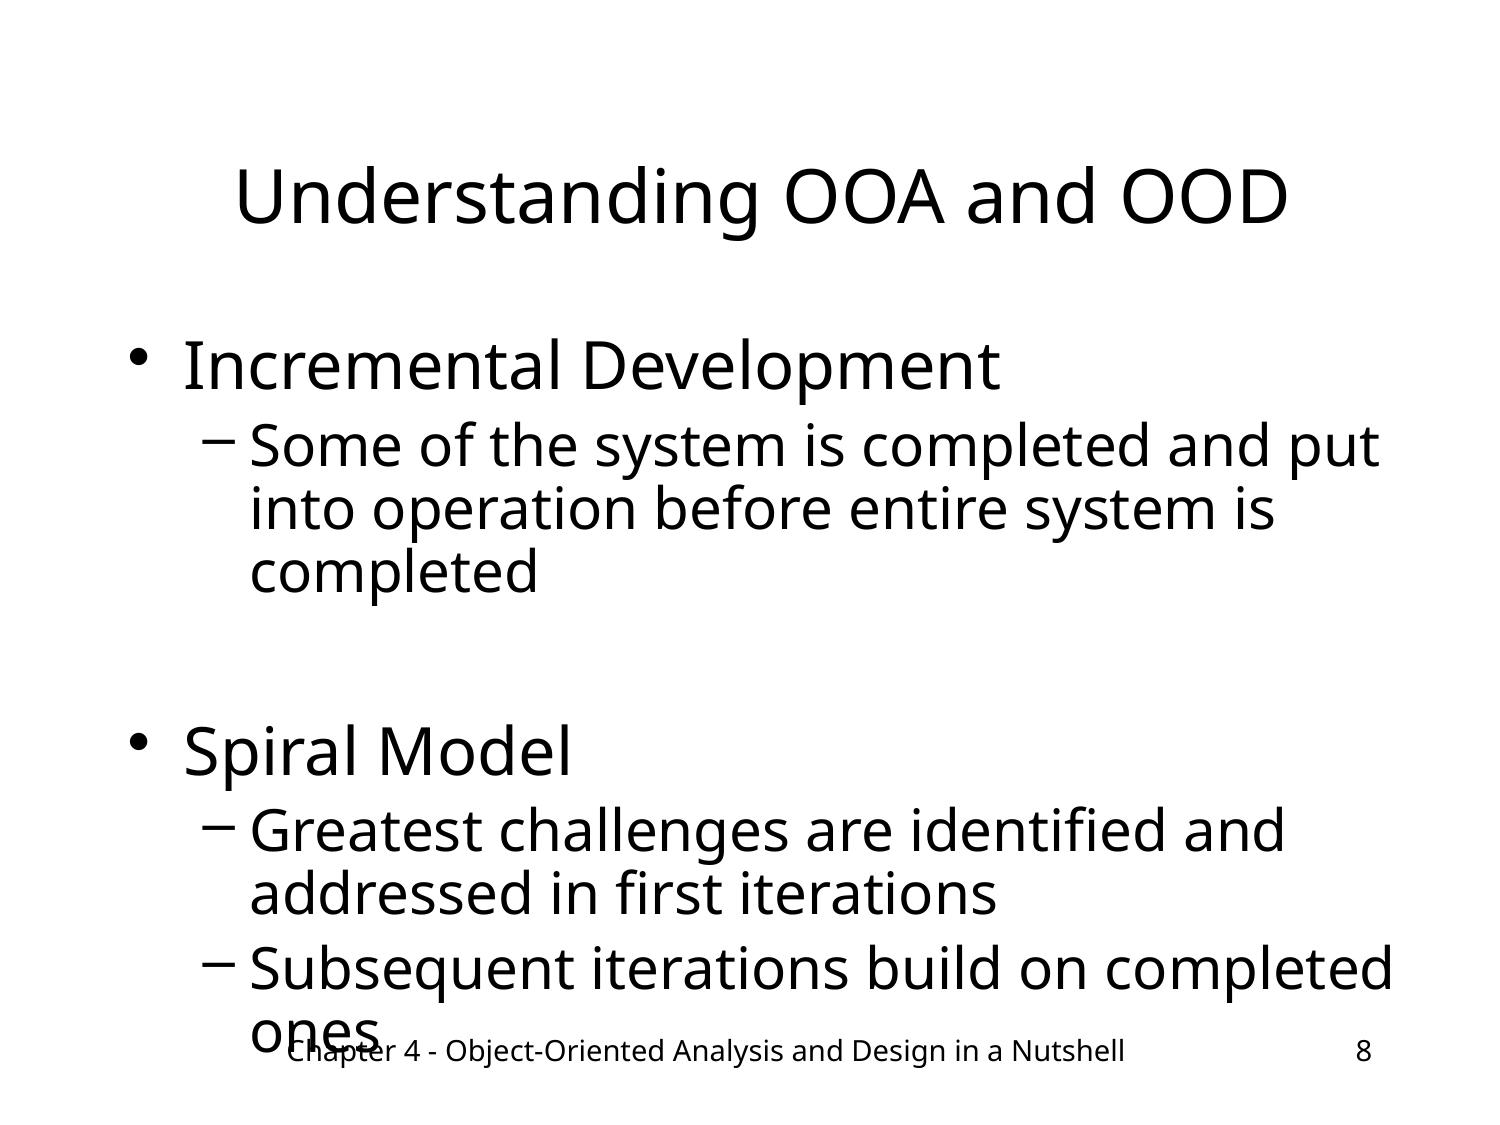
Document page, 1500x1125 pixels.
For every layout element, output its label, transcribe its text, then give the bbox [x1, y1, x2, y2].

list Incremental Development Some of the system is completed and put into operation before entire system is completed Spiral Model Greatest challenges are identified and addressed in first iterations Subsequent iterations build on completed ones [112, 324, 1463, 1000]
title Understanding OOA and OOD [112, 99, 1413, 288]
slide_number 8 [1299, 1025, 1388, 1100]
footer Chapter 4 - Object-Oriented Analysis and Design in a Nutshell [112, 1025, 1299, 1100]
